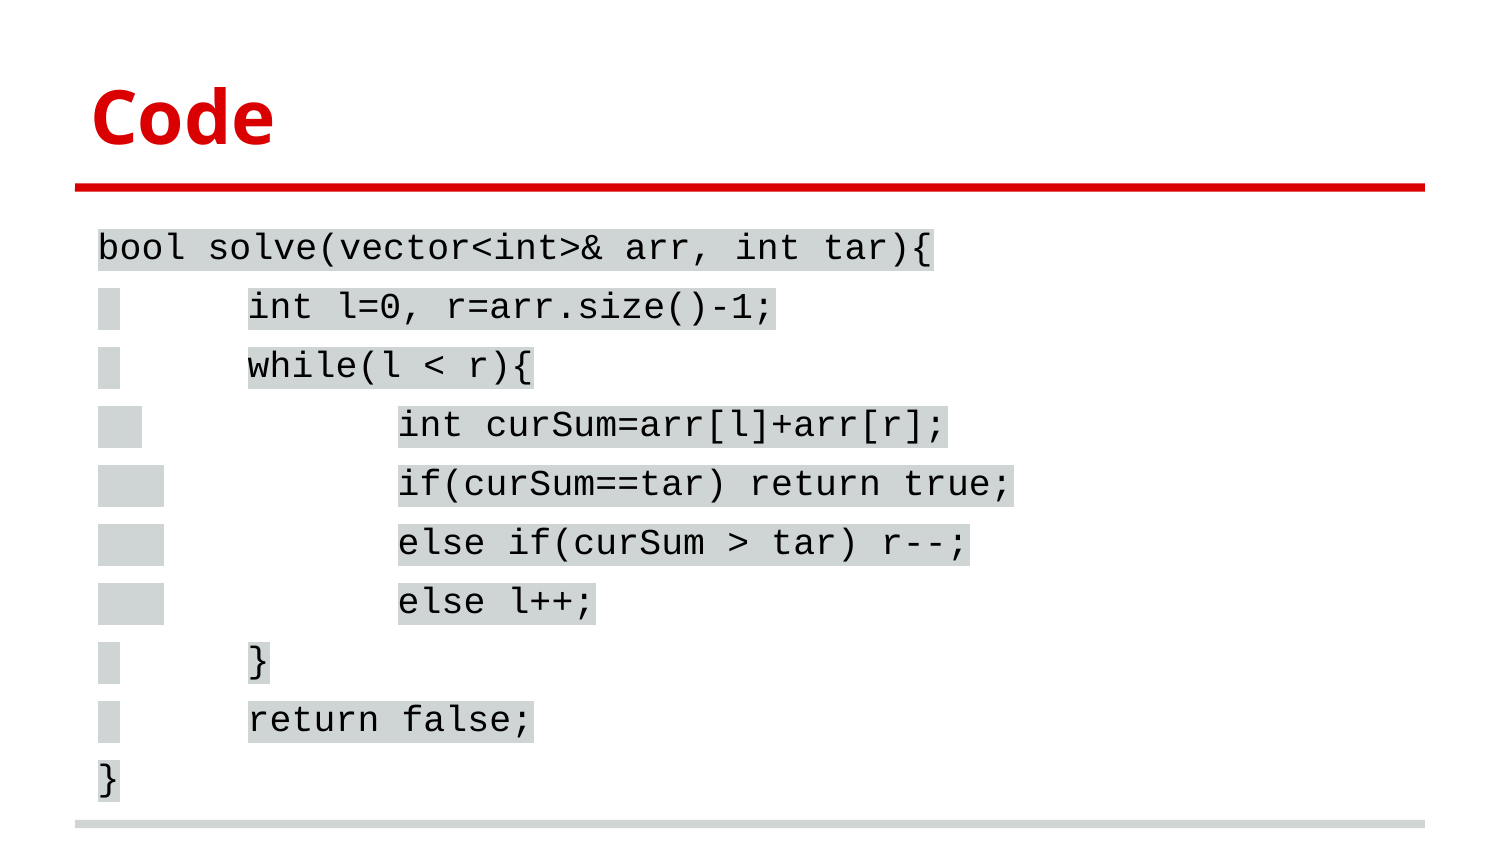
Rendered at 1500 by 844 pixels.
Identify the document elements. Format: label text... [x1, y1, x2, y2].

text_box Code [75, 33, 1425, 175]
text_box bool solve(vector<int>& arr, int tar){ int l=0, r=arr.size()-1; while(l < r){ int curSum=arr[l]+arr[r]; if(curSum==tar) return true; else if(curSum > tar) r--; else l++; } return false; } [82, 192, 1433, 805]
